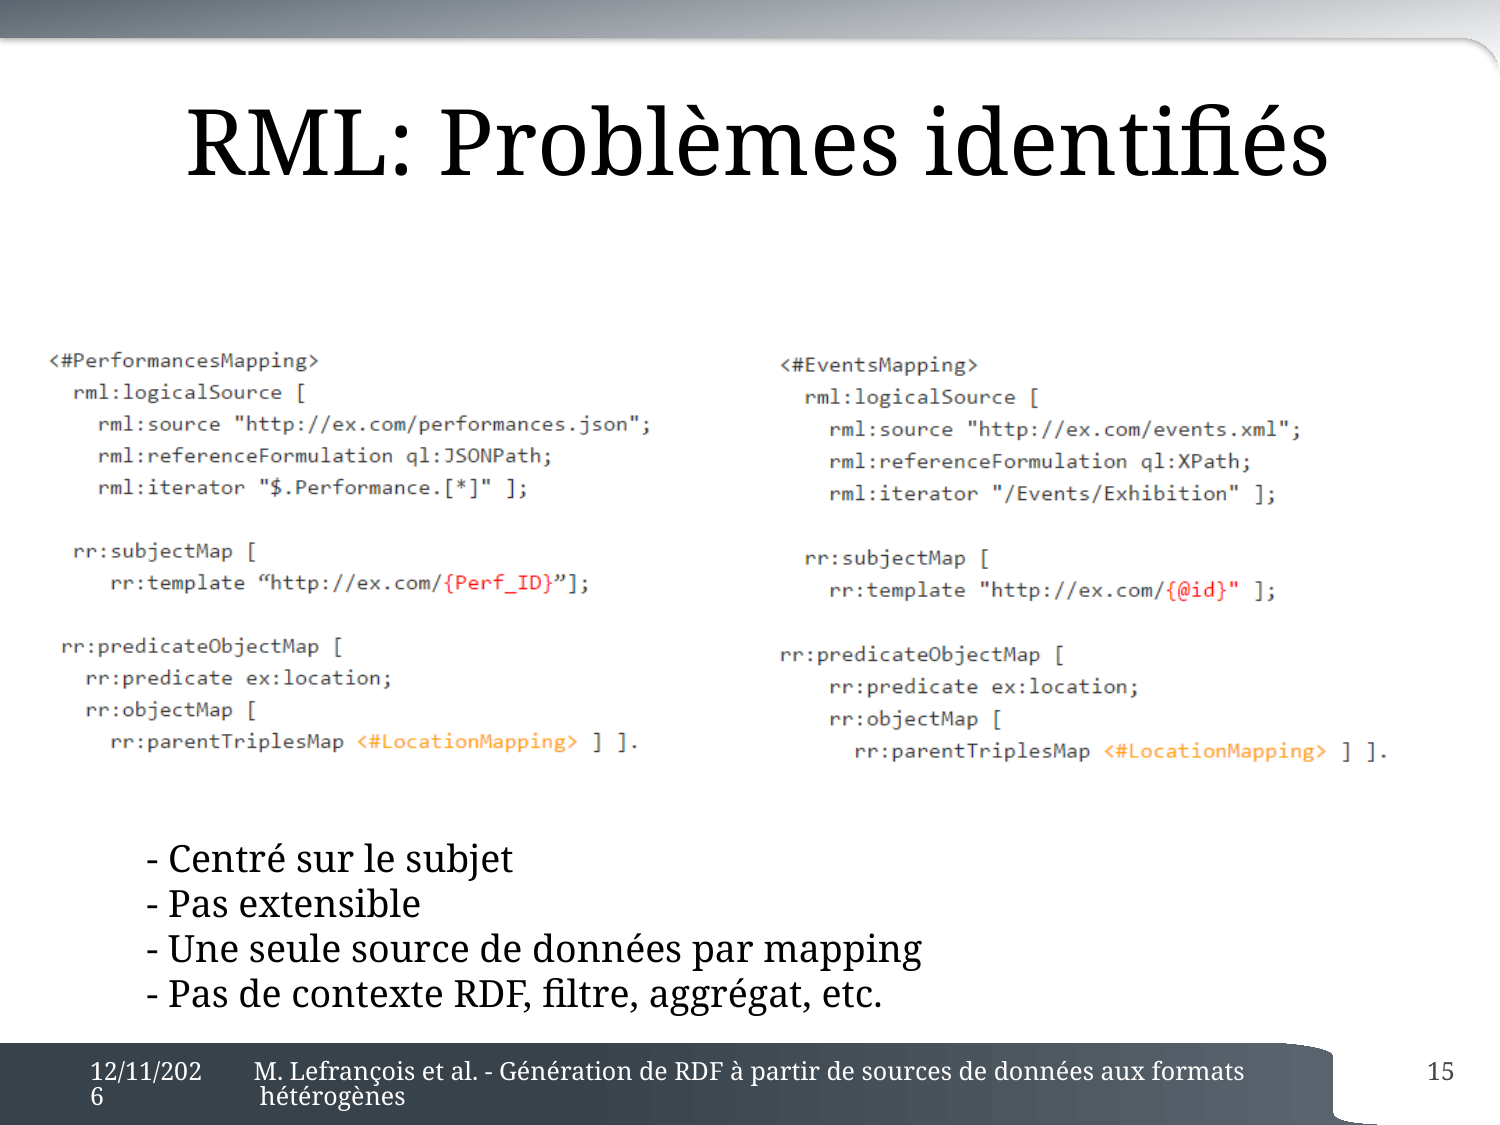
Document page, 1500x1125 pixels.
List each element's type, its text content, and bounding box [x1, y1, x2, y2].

slide_number 15 [1351, 1042, 1470, 1103]
text_box - Centré sur le subjet - Pas extensible - Une seule source de données par mapping - Pas de contexte RDF, filtre, aggrégat, etc. [131, 827, 1220, 1022]
picture [766, 348, 1471, 776]
picture [37, 348, 755, 763]
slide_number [75, 1042, 226, 1103]
footer M. Lefrançois et al. - Génération de RDF à partir de sources de données aux formats hétérogènes [238, 1042, 1262, 1103]
title RML: Problèmes identifiés [92, 45, 1425, 233]
